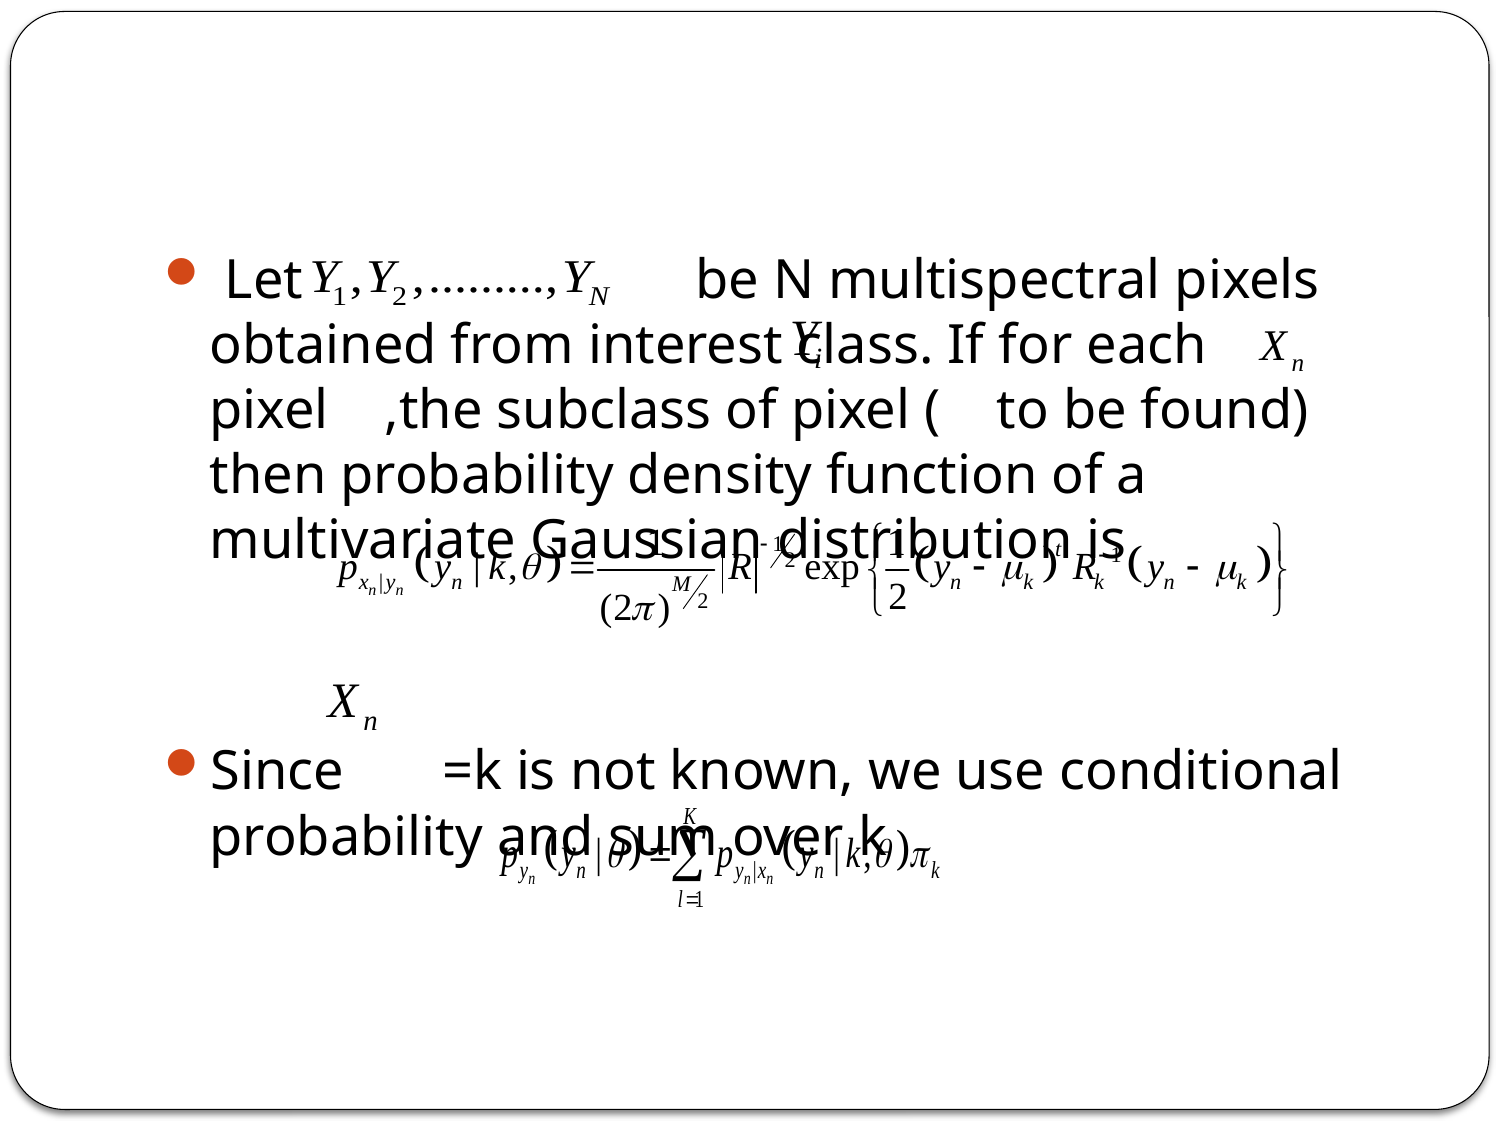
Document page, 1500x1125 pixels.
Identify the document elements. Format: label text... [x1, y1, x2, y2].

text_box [304, 245, 622, 317]
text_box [327, 515, 1295, 638]
list Let be N multispectral pixels obtained from interest class. If for each pixel ,the subclass of pixel ( to be found) then probability density function of a multivariate Gaussian distribution is Since =k is not known, we use conditional probability and sum over k [150, 237, 1425, 988]
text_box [784, 304, 832, 382]
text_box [491, 796, 950, 917]
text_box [1249, 316, 1313, 383]
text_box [316, 667, 387, 743]
